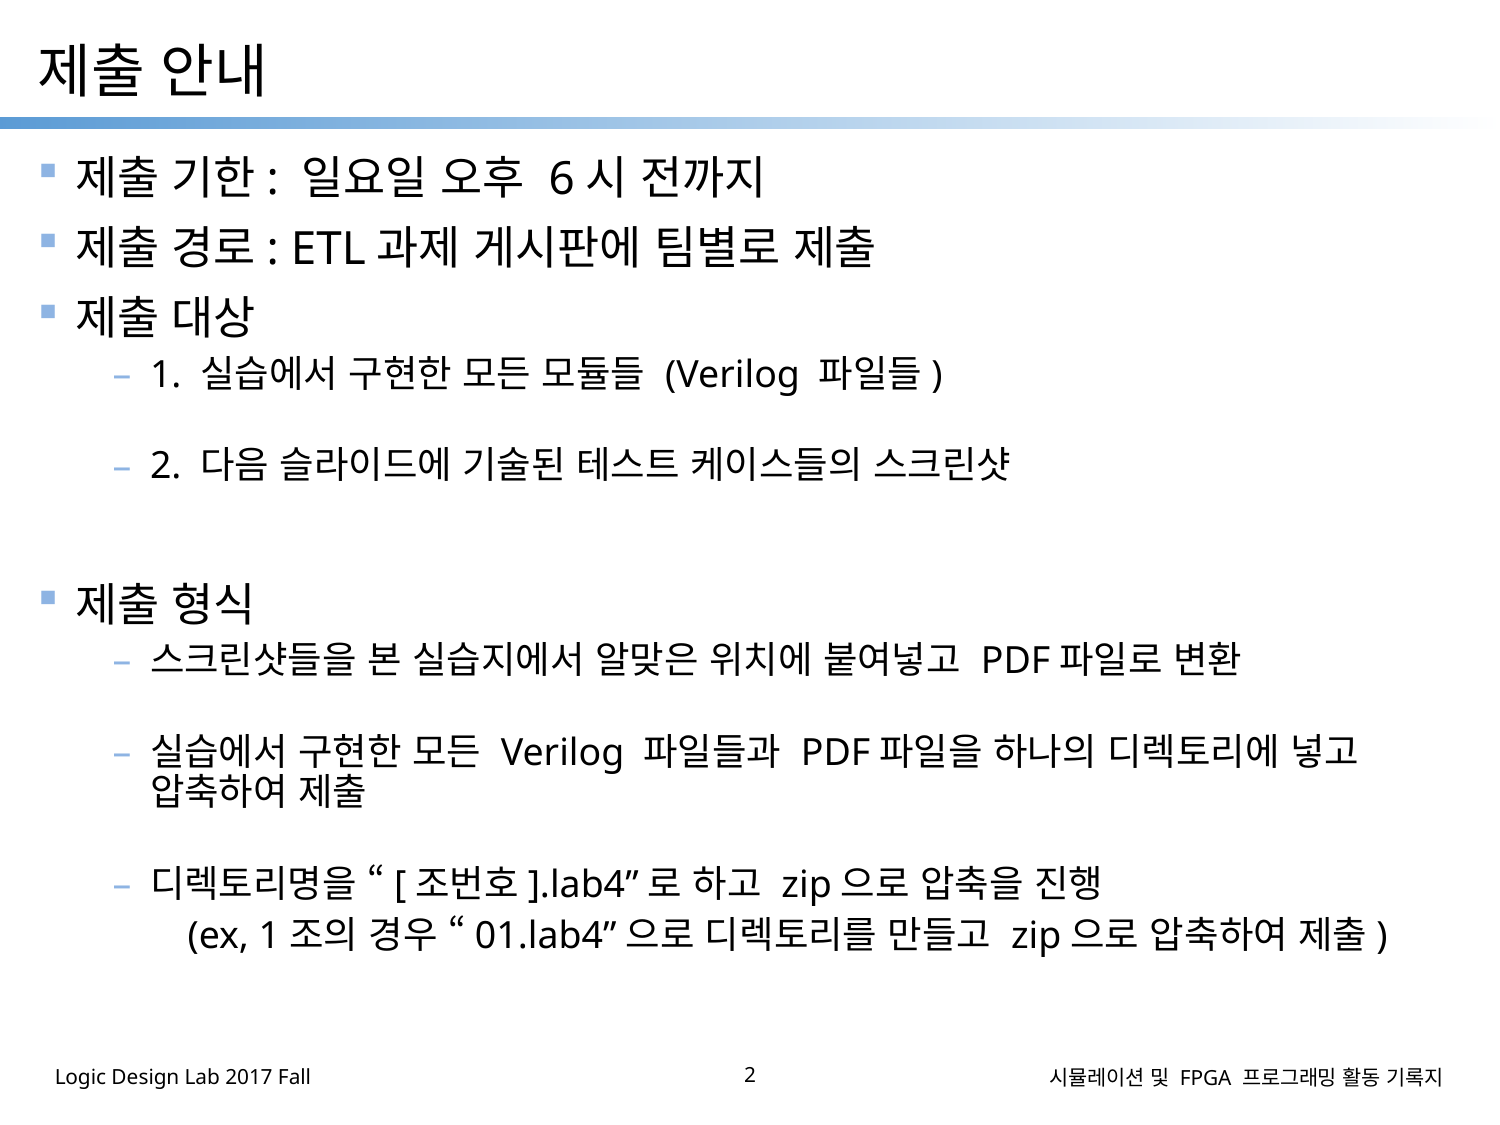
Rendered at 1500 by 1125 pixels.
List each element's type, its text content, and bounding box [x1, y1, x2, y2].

slide_number 2 [581, 1056, 919, 1097]
list 제출 기한: 일요일 오후 6시 전까지 제출 경로: ETL과제 게시판에 팀별로 제출 제출 대상 1. 실습에서 구현한 모든 모듈들 (Verilog 파일들) 2. 다음 슬라이드에 기술된 테스트 케이스들의 스크린샷 제출 형식 스크린샷들을 본 실습지에서 알맞은 위치에 붙여넣고 PDF파일로 변환 실습에서 구현한 모든 Verilog 파일들과 PDF파일을 하나의 디렉토리에 넣고 압축하여 제출 디렉토리명을 “[조번호].lab4”로 하고 zip으로 압축을 진행 (ex, 1조의 경우 “01.lab4”으로 디렉토리를 만들고 zip으로 압축하여 제출) [22, 147, 1484, 1014]
footer 시뮬레이션 및 FPGA 프로그래밍 활동 기록지 [952, 1056, 1459, 1097]
title 제출 안내 [22, 0, 1306, 147]
